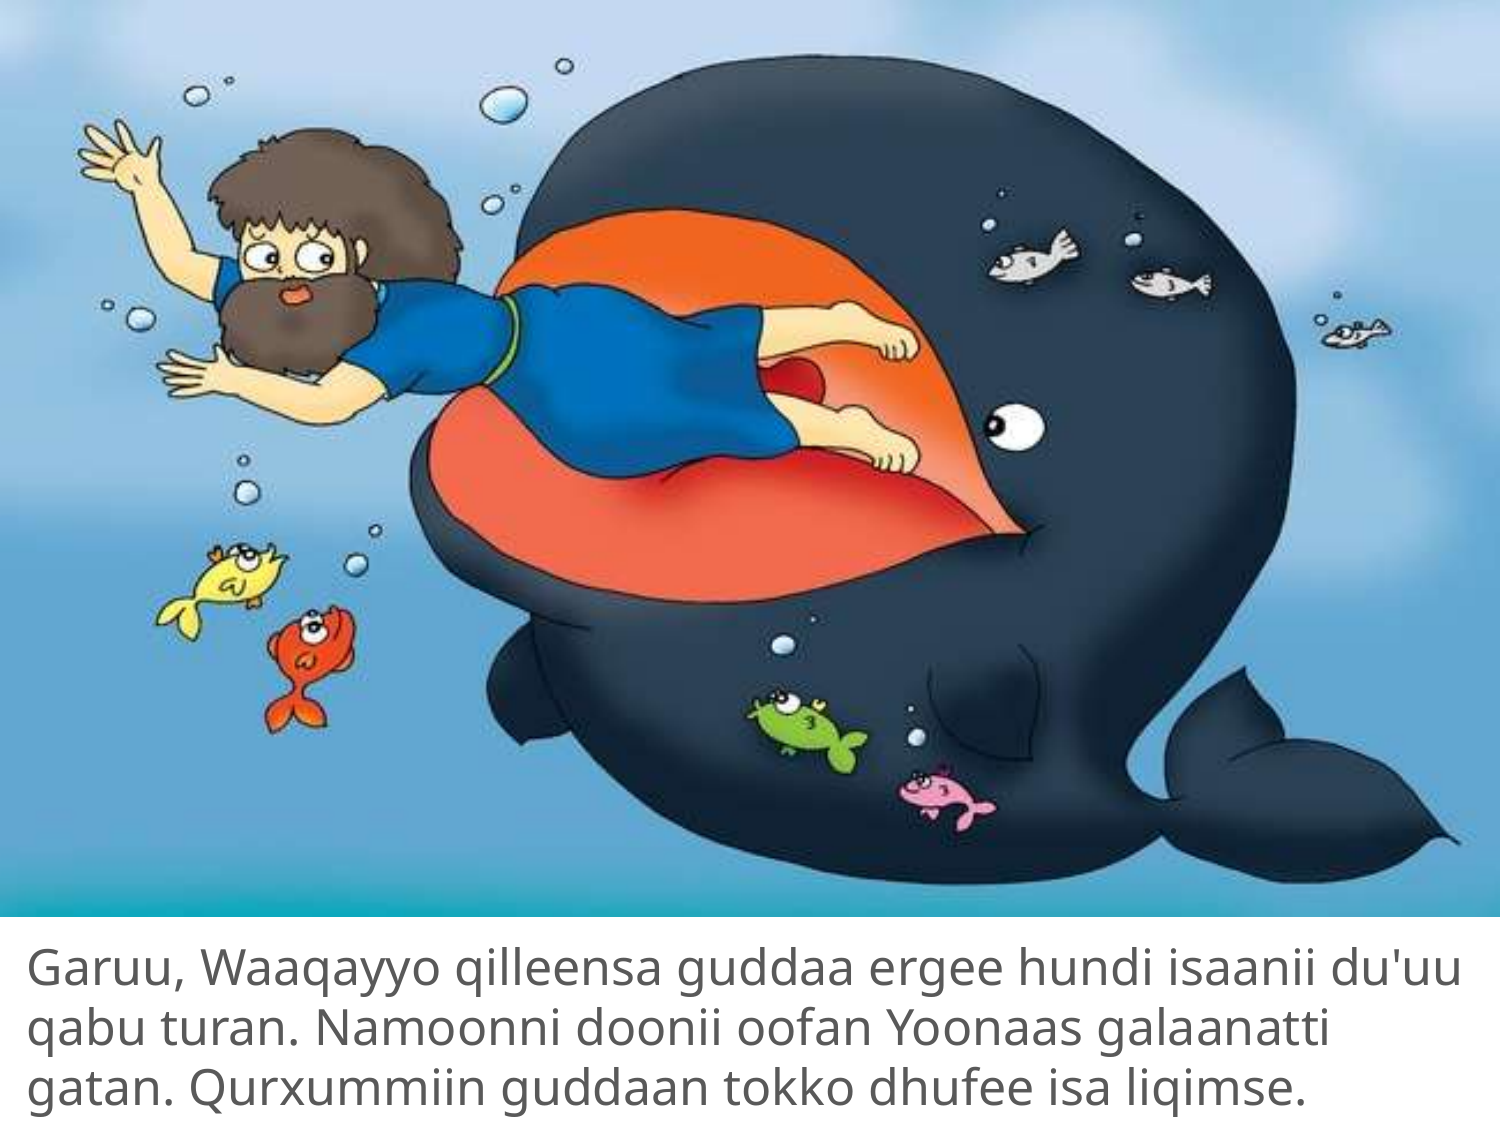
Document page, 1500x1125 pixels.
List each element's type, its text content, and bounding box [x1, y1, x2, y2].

picture [0, 0, 1500, 918]
text_box Garuu, Waaqayyo qilleensa guddaa ergee hundi isaanii du'uu qabu turan. Namoonni doonii oofan Yoonaas galaanatti gatan. Qurxummiin guddaan tokko dhufee isa liqimse. [11, 928, 1500, 1123]
